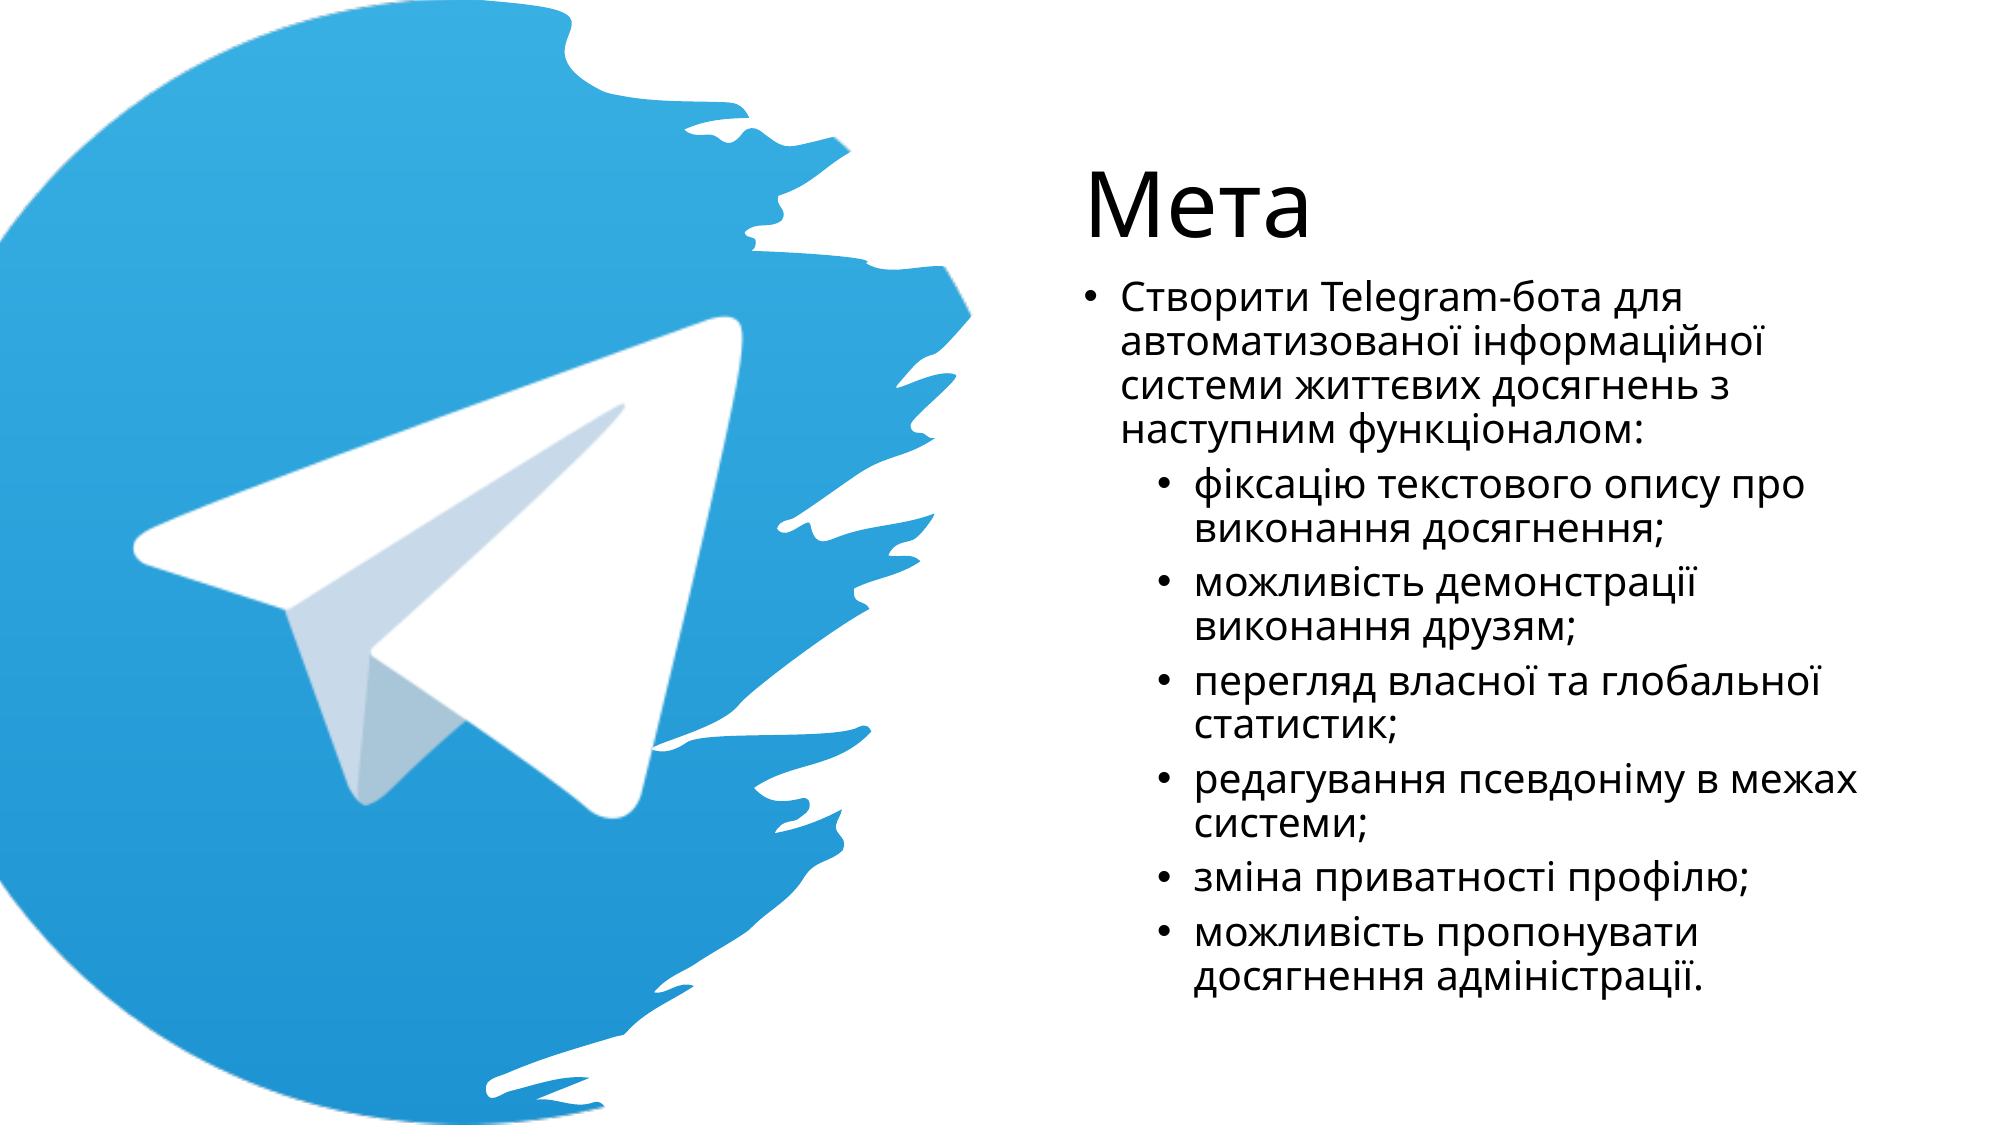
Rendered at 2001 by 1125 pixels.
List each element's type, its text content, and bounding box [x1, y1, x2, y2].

picture [0, 0, 1004, 1125]
list Створити Telegram-бота для автоматизованої інформаційної системи життєвих досягнень з наступним функціоналом: фіксацію текстового опису про виконання досягнення; можливість демонстрації виконання друзям; перегляд власної та глобальної статистик; редагування псевдоніму в межах системи; зміна приватності профілю; можливість пропонувати досягнення адміністрації. [1068, 268, 1913, 1014]
title Мета [1068, 59, 1863, 268]
text_box [1004, 0, 2000, 1125]
